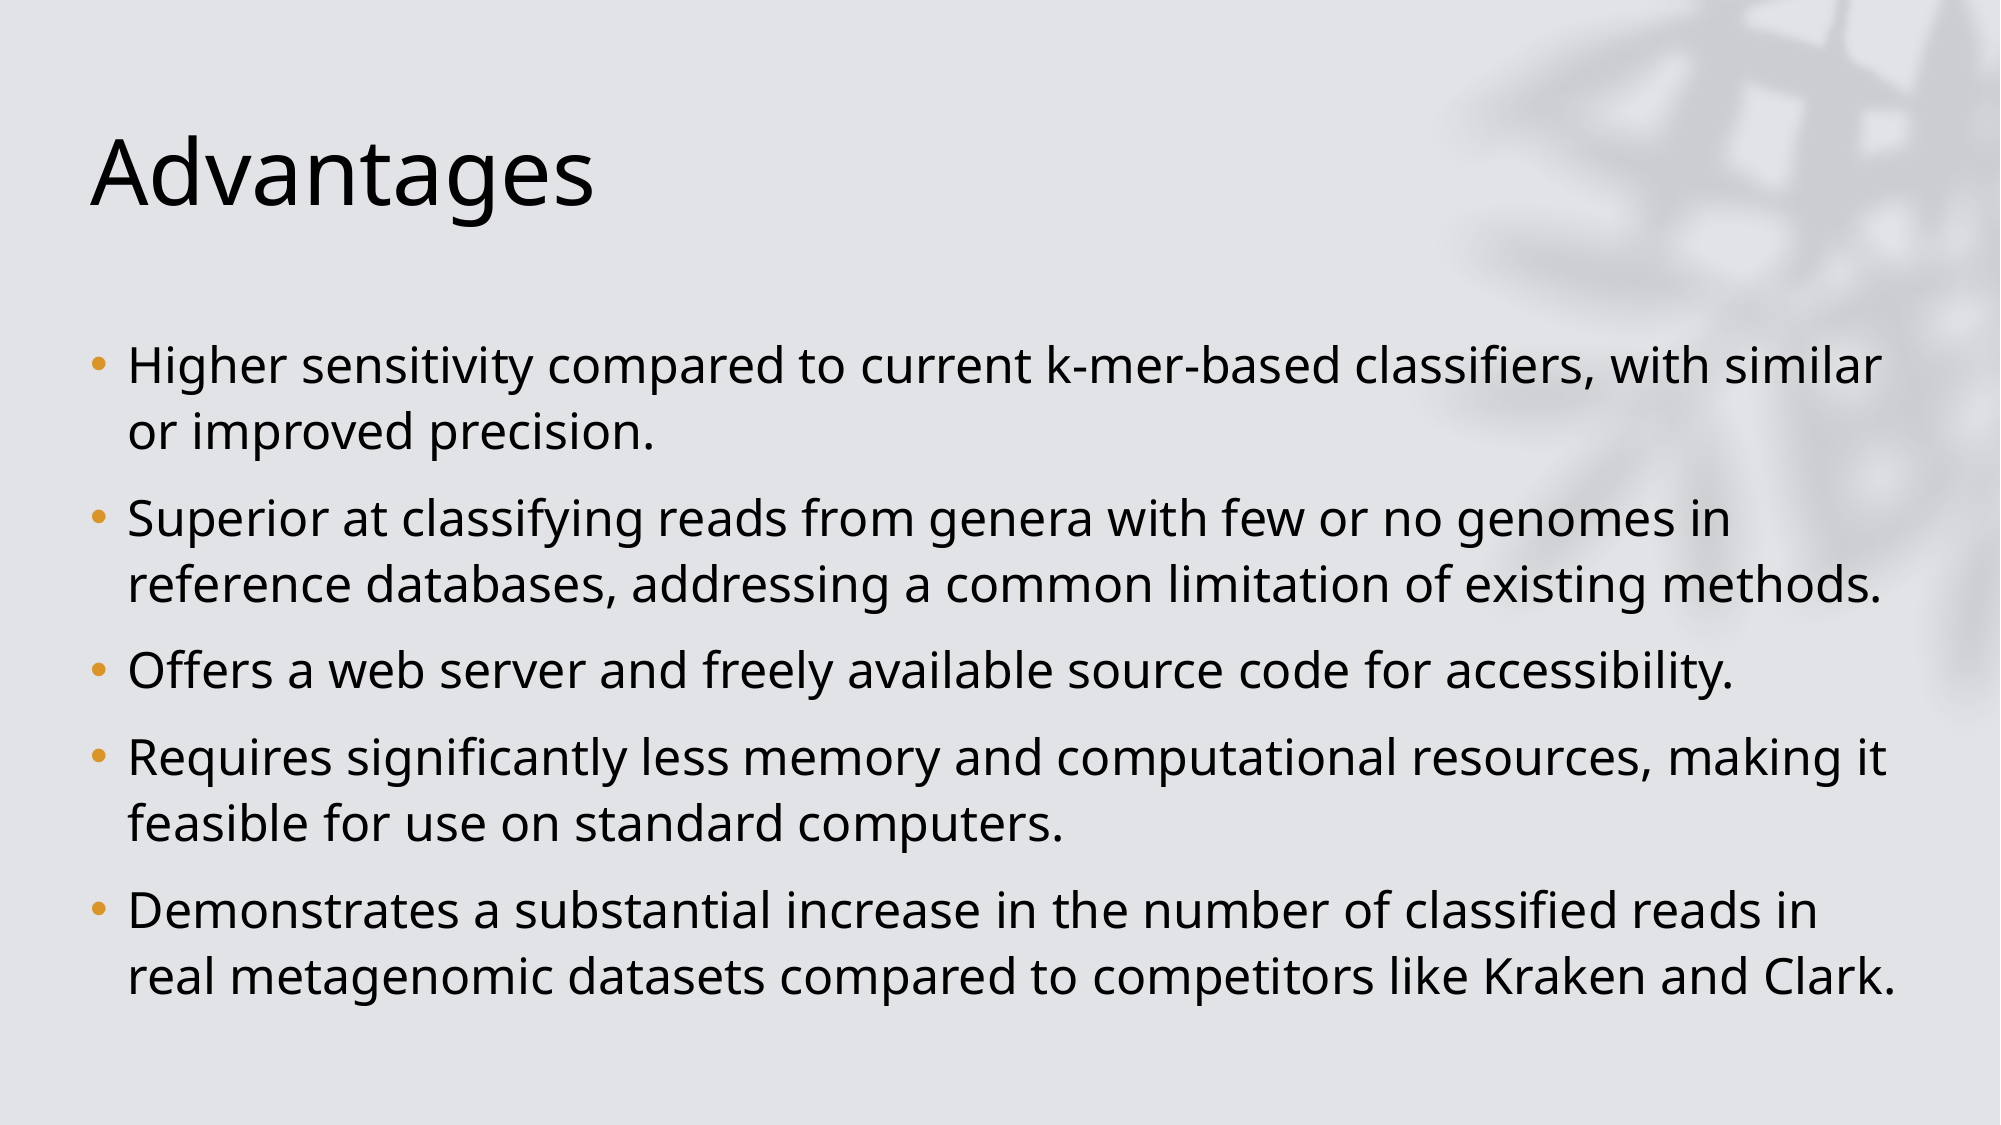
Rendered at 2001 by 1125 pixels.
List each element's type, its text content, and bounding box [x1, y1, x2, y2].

title Advantages [75, 60, 1863, 278]
list Higher sensitivity compared to current k-mer-based classifiers, with similar or improved precision. Superior at classifying reads from genera with few or no genomes in reference databases, addressing a common limitation of existing methods. Offers a web server and freely available source code for accessibility. Requires significantly less memory and computational resources, making it feasible for use on standard computers. Demonstrates a substantial increase in the number of classified reads in real metagenomic datasets compared to competitors like Kraken and Clark. [75, 319, 1925, 1009]
